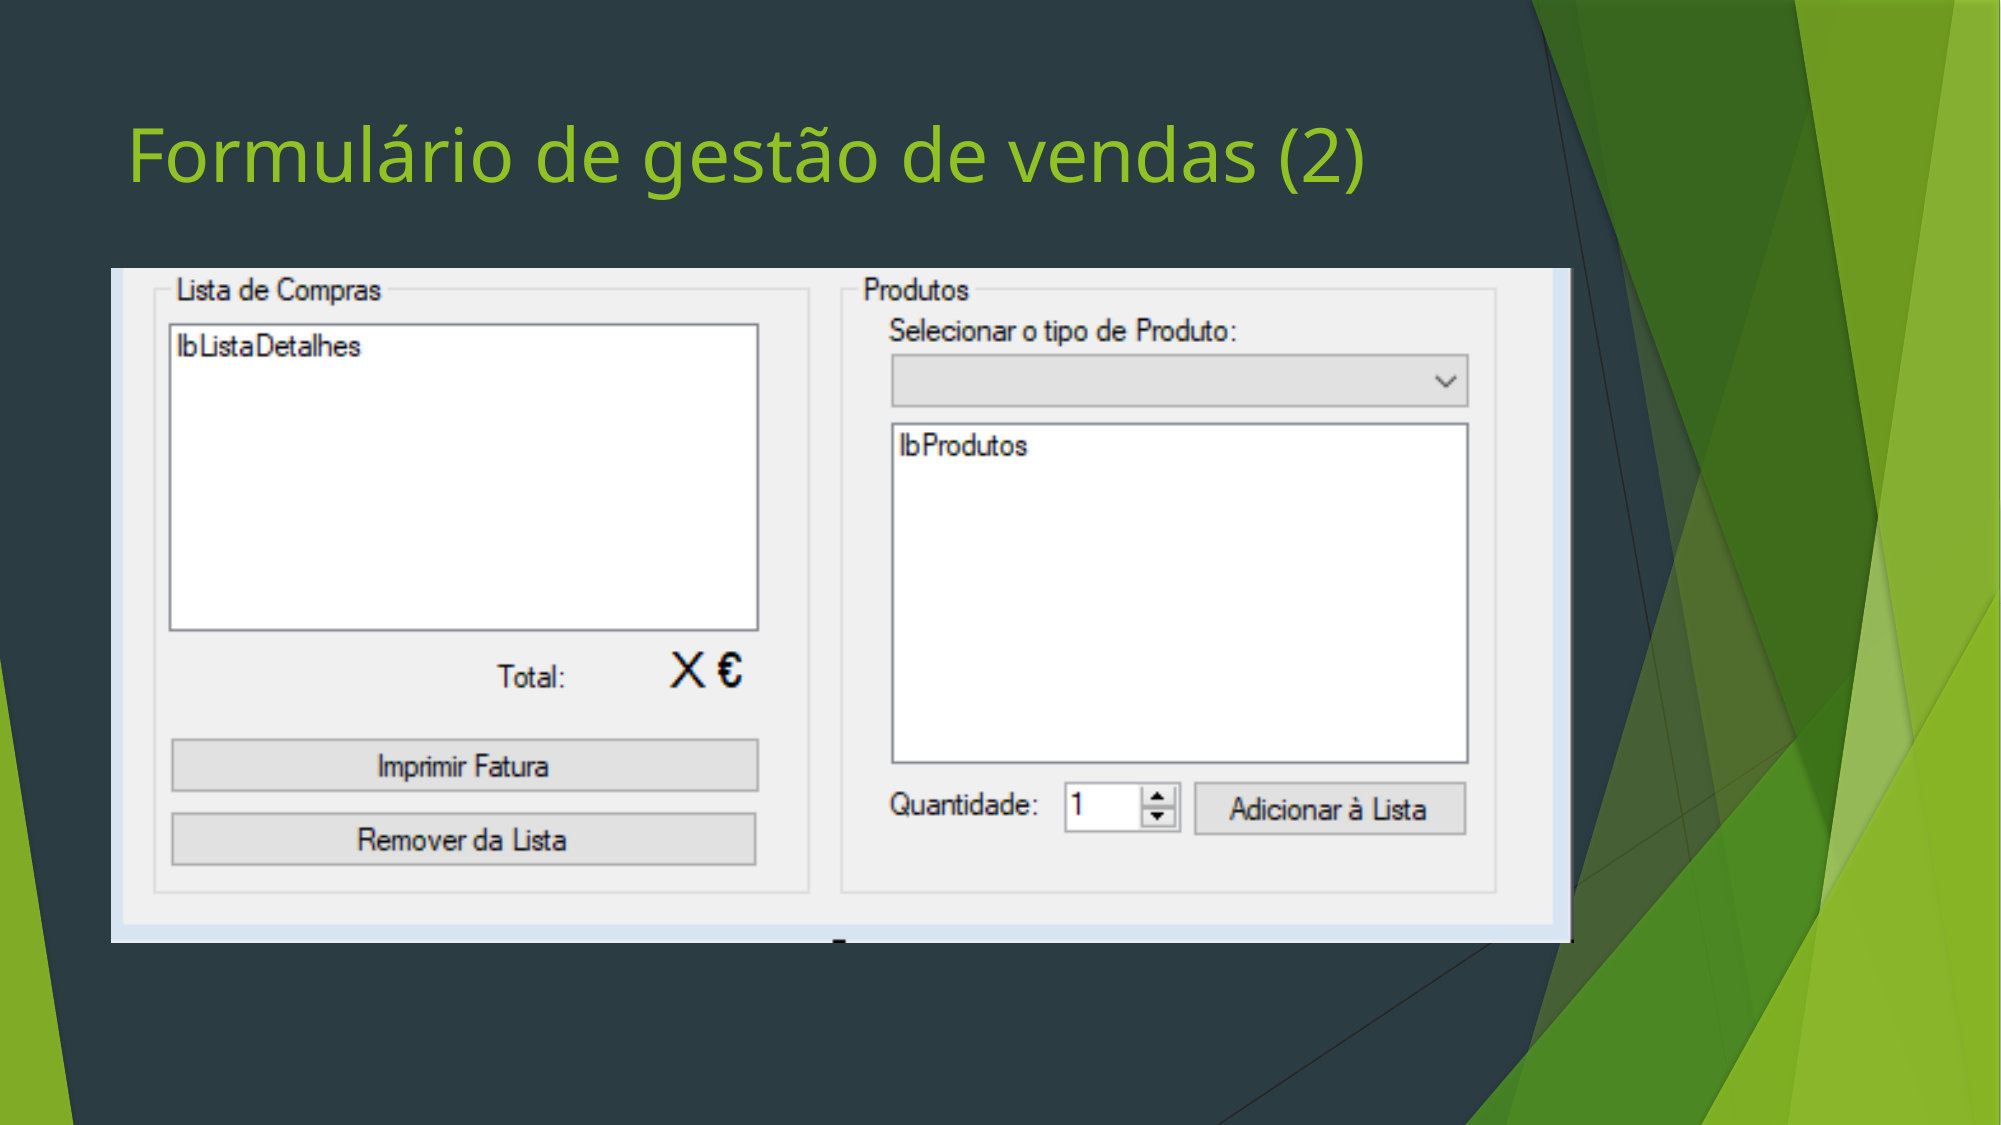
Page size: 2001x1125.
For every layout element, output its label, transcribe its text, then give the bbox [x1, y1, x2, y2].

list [110, 267, 1575, 943]
title Formulário de gestão de vendas (2) [111, 99, 1522, 224]
